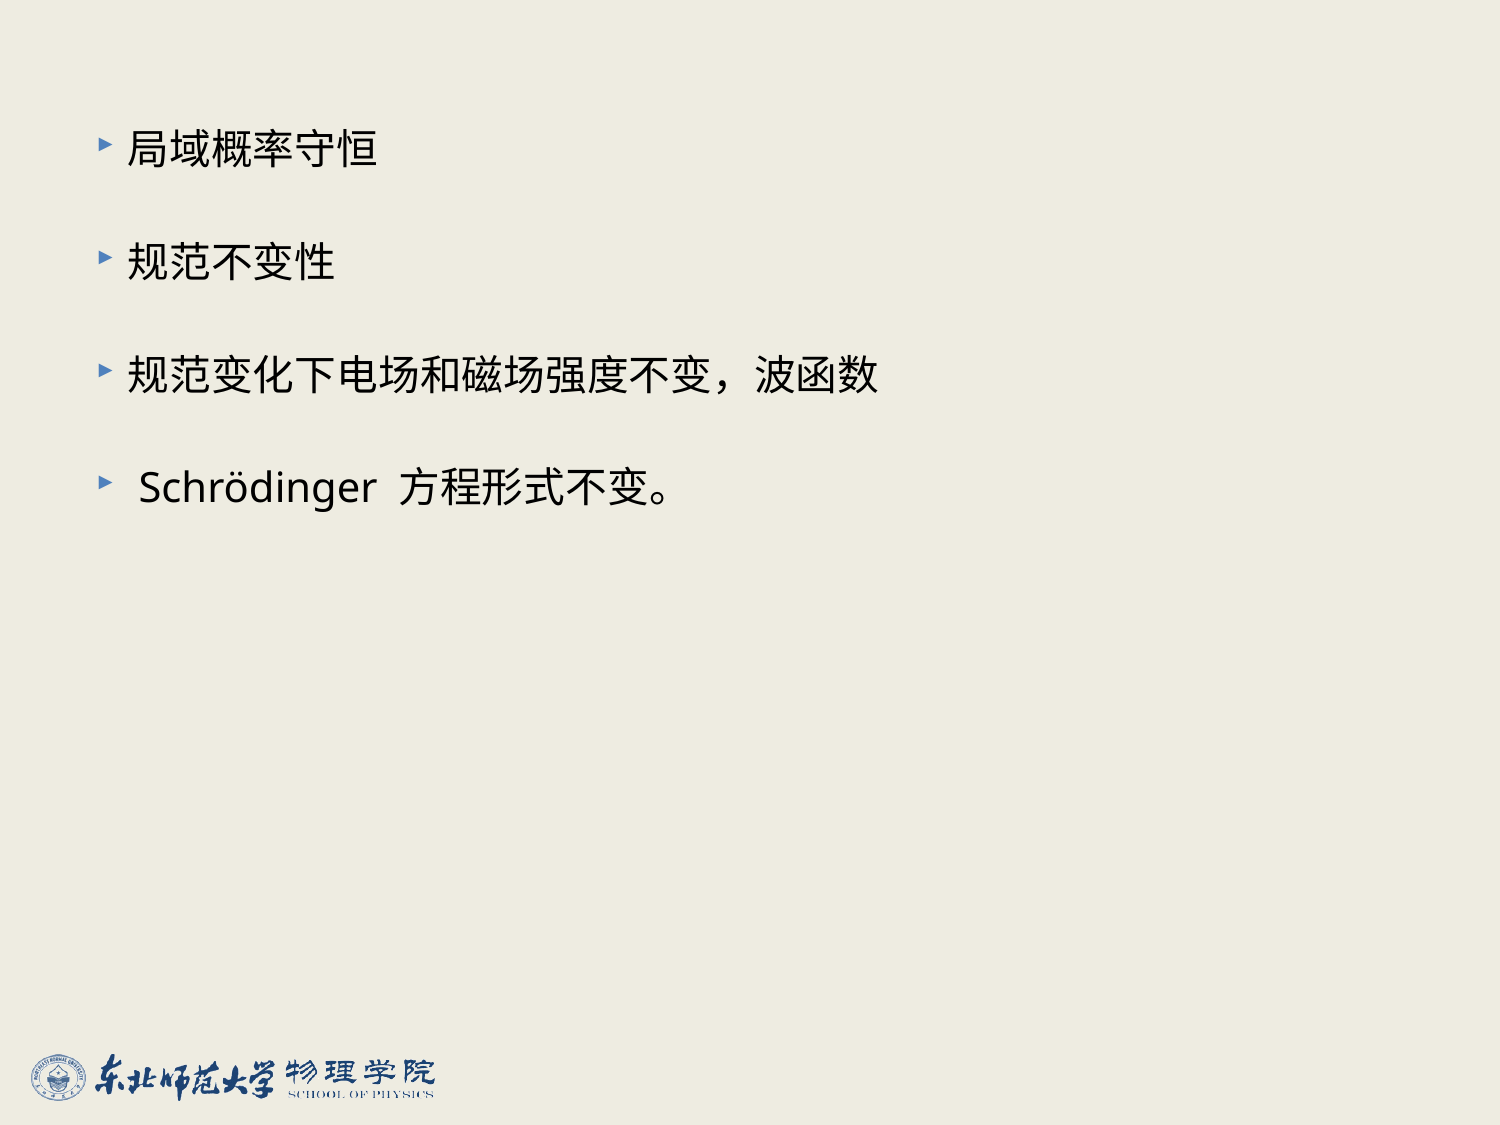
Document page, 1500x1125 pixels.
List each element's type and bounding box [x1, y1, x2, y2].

picture [20, 1054, 440, 1101]
